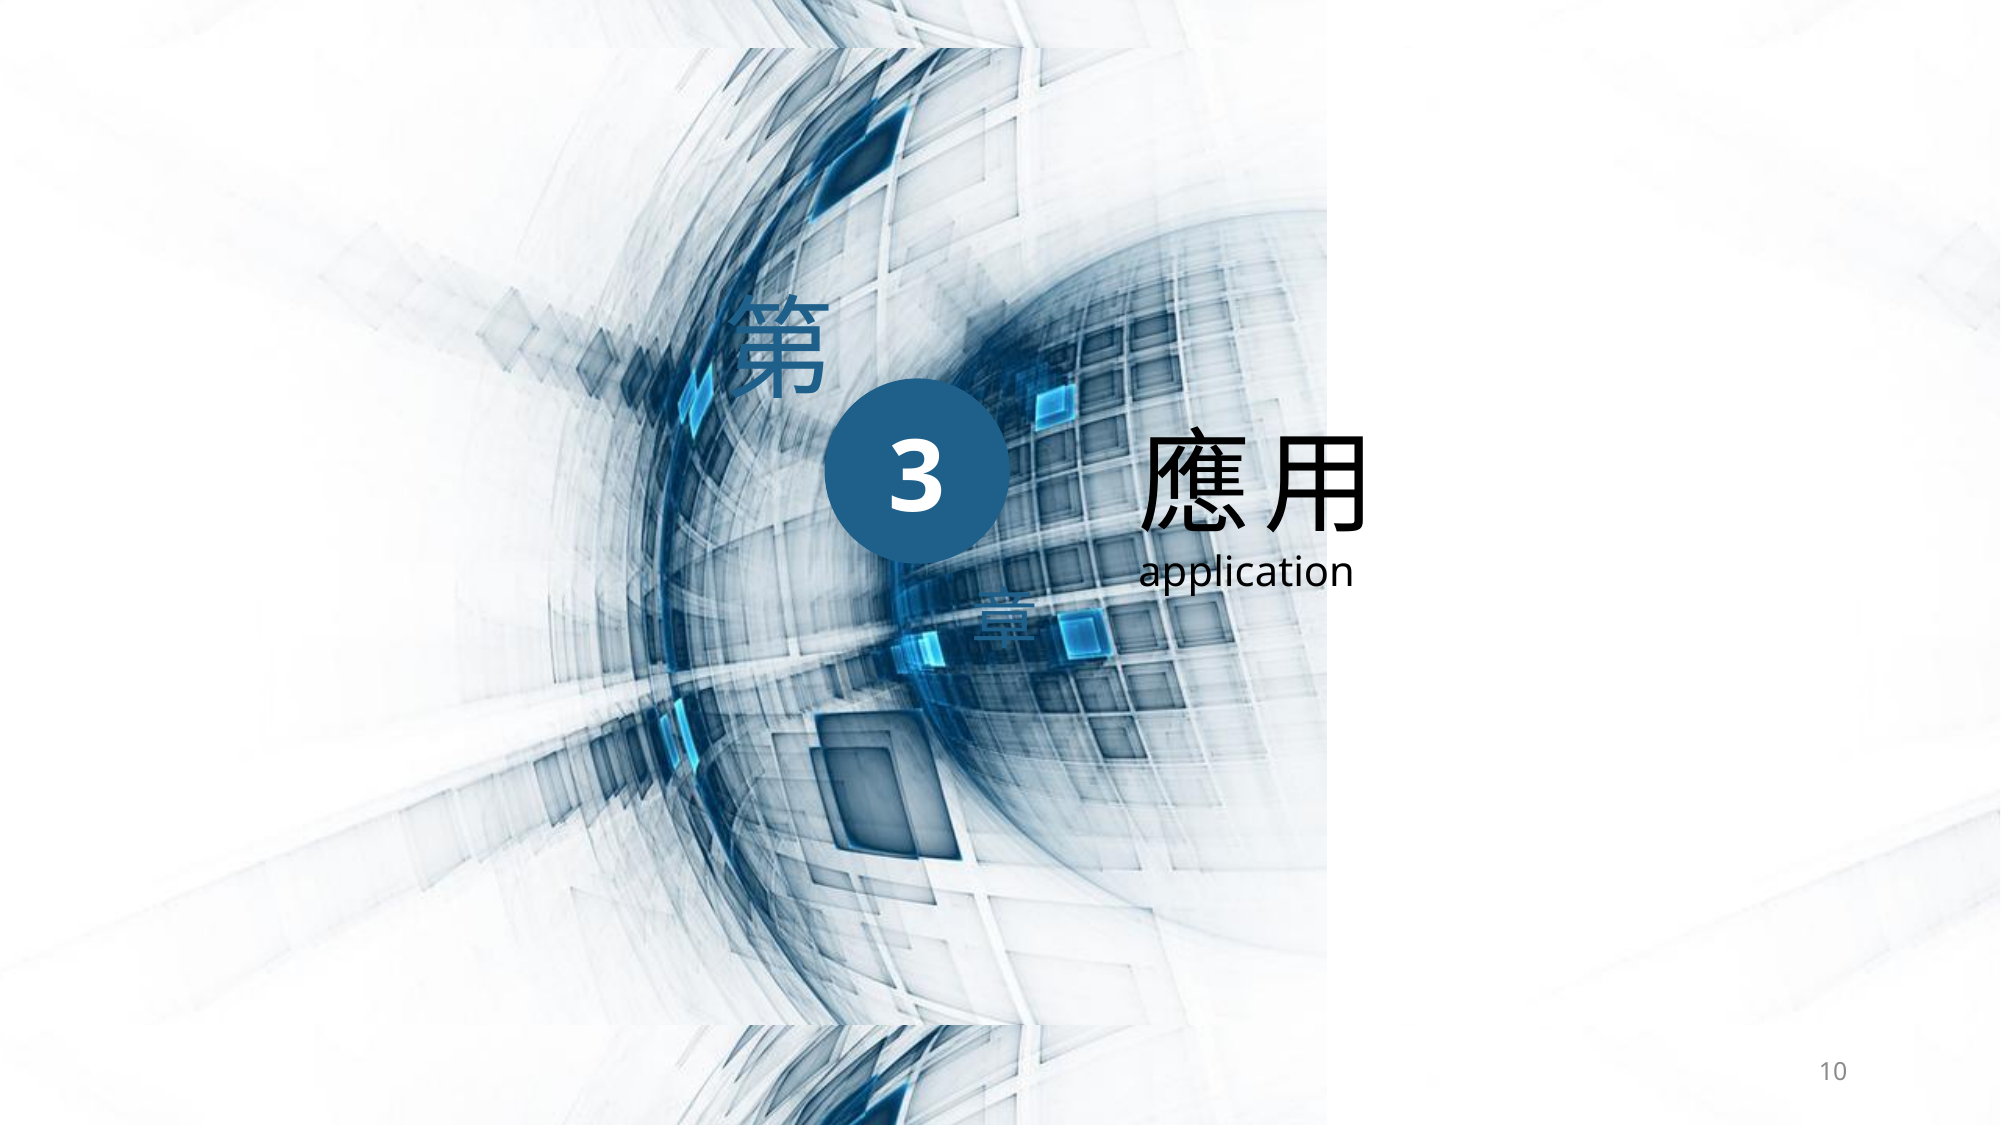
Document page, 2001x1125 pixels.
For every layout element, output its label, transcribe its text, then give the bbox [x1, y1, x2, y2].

text_box 章 [953, 542, 1057, 667]
text_box 3 [823, 377, 1011, 565]
text_box application [1138, 519, 1481, 608]
text_box 第 [706, 240, 852, 409]
text_box 應用 [1138, 352, 1814, 564]
slide_number 10 [1412, 1042, 1863, 1103]
picture [0, 0, 2001, 1125]
